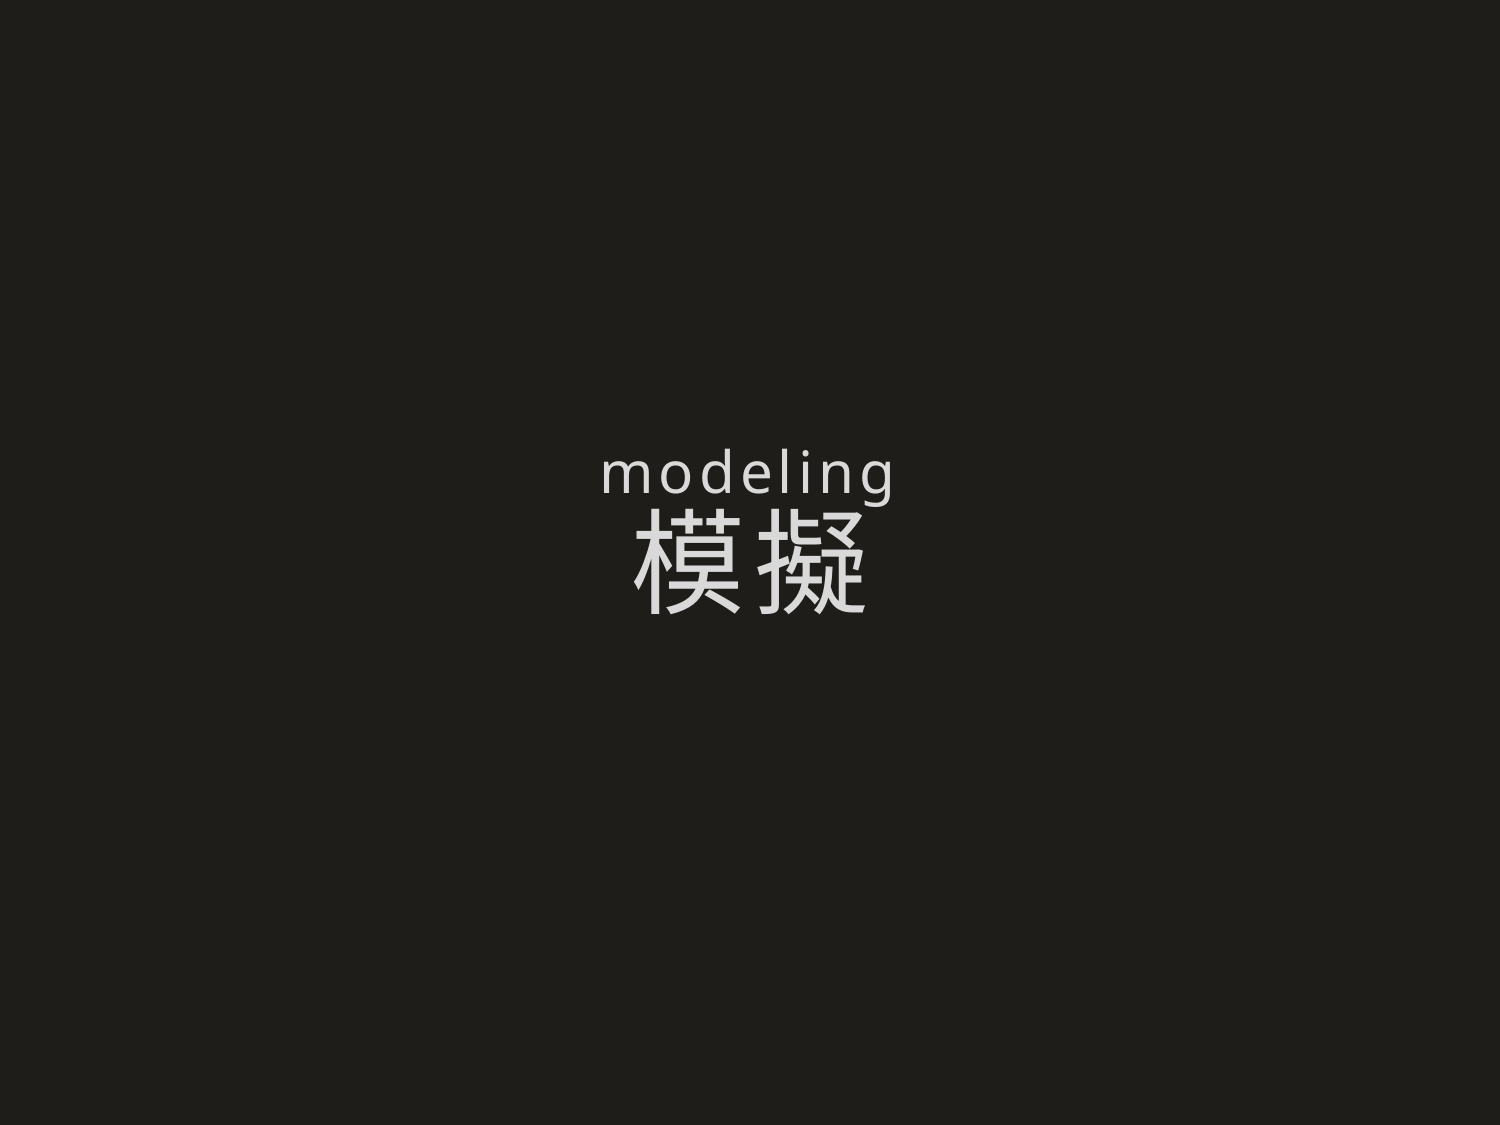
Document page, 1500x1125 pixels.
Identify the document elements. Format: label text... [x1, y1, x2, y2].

title modeling 模擬 [103, 59, 1397, 1014]
